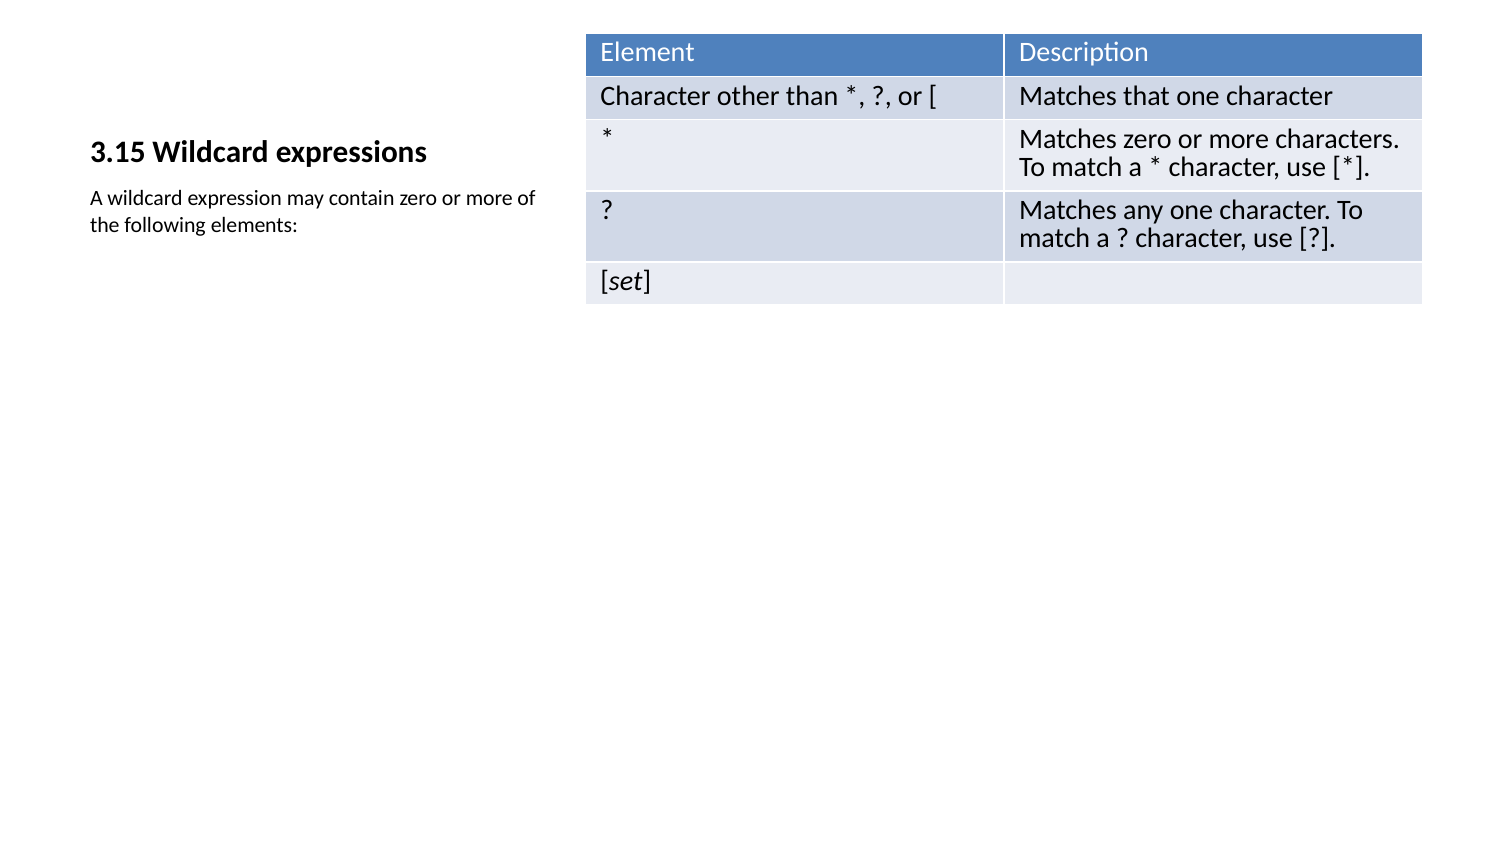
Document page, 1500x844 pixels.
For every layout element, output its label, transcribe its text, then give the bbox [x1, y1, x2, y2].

table_cell Matches that one character [1005, 77, 1422, 119]
table_cell * [586, 120, 1003, 190]
table_header Element [586, 34, 1003, 76]
title 3.15 Wildcard expressions [75, 33, 569, 176]
table_cell Matches any one character. To match a ? character, use [?]. [1005, 192, 1422, 261]
table_cell Matches zero or more characters. To match a * character, use [*]. [1005, 120, 1422, 190]
table_header Description [1005, 34, 1422, 76]
table_cell ? [586, 192, 1003, 261]
table_cell [set] [586, 263, 1003, 304]
table_cell Character other than *, ?, or [ [586, 77, 1003, 119]
table_cell [1005, 263, 1422, 304]
list A wildcard expression may contain zero or more of the following elements: [75, 176, 569, 754]
